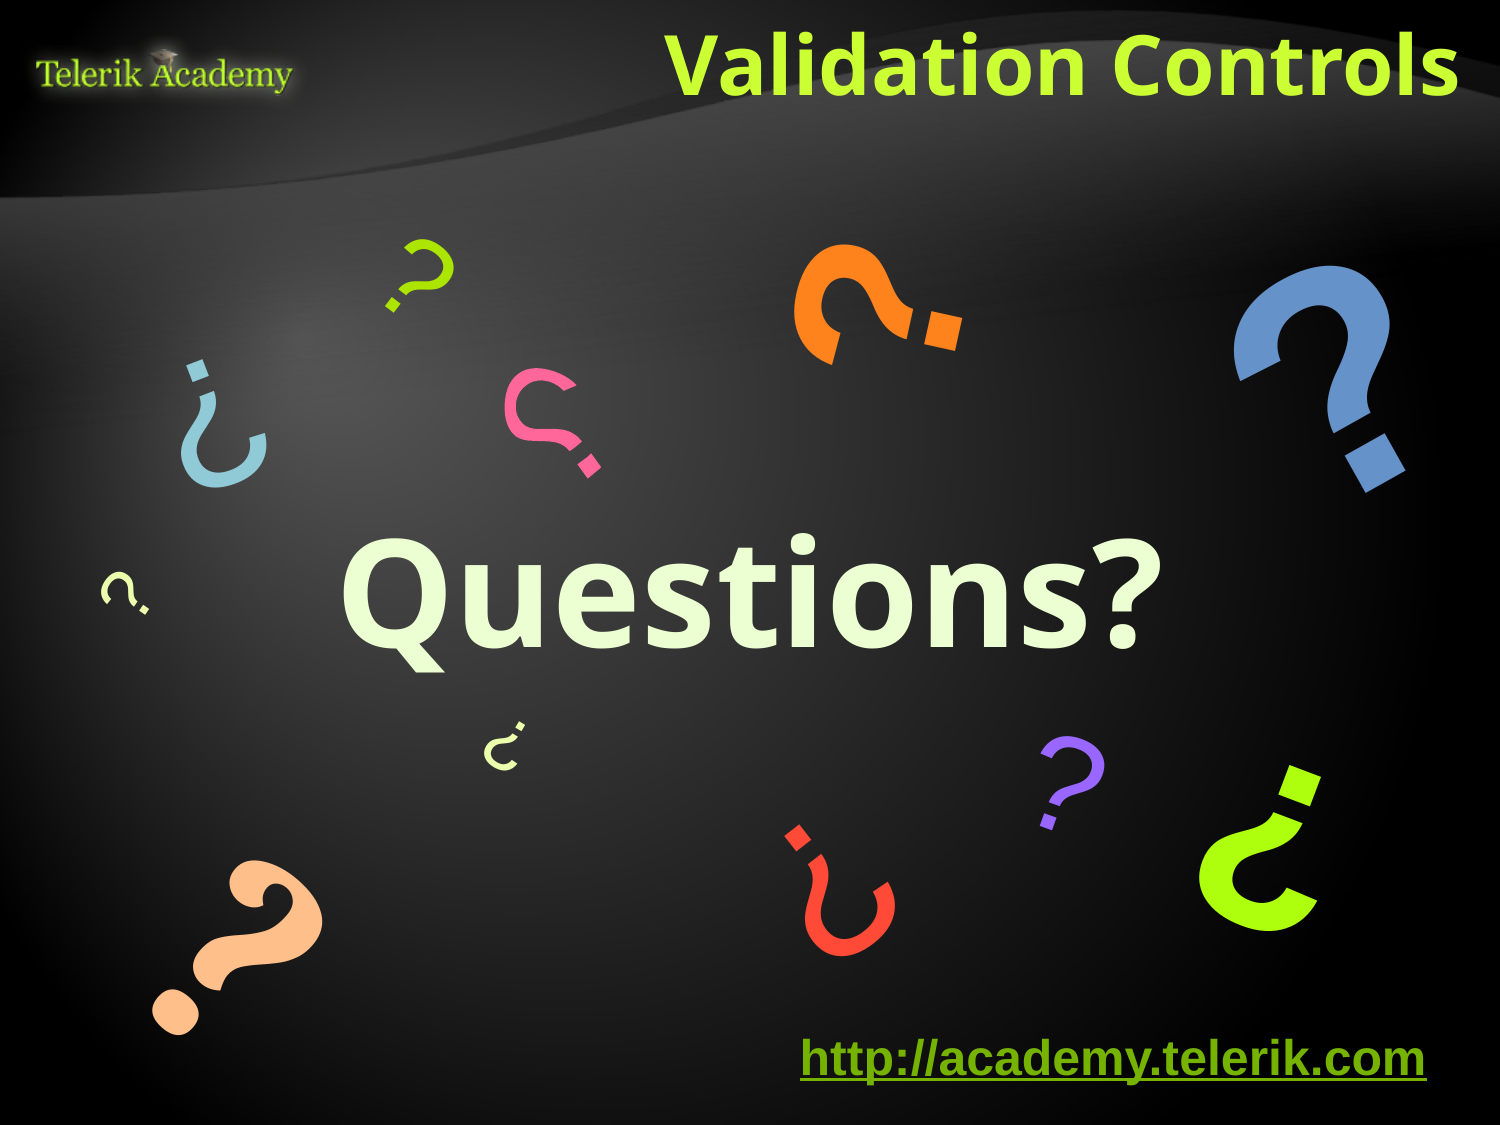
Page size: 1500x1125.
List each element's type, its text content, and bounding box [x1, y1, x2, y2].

text_box ? [1150, 694, 1403, 1017]
picture [0, 0, 1500, 1125]
text_box ? [987, 675, 1125, 872]
text_box ? [1129, 169, 1464, 599]
text_box ? [335, 183, 506, 365]
text_box ? [59, 473, 230, 654]
text_box Validation Controls [371, 8, 1477, 133]
text_box ? [427, 673, 564, 813]
text_box ? [92, 299, 322, 561]
list Questions? [286, 487, 1213, 688]
text_box ? [66, 752, 412, 1121]
text_box ? [733, 752, 973, 1017]
text_box http://academy.telerik.com [784, 1017, 1465, 1093]
text_box ? [700, 224, 1026, 428]
